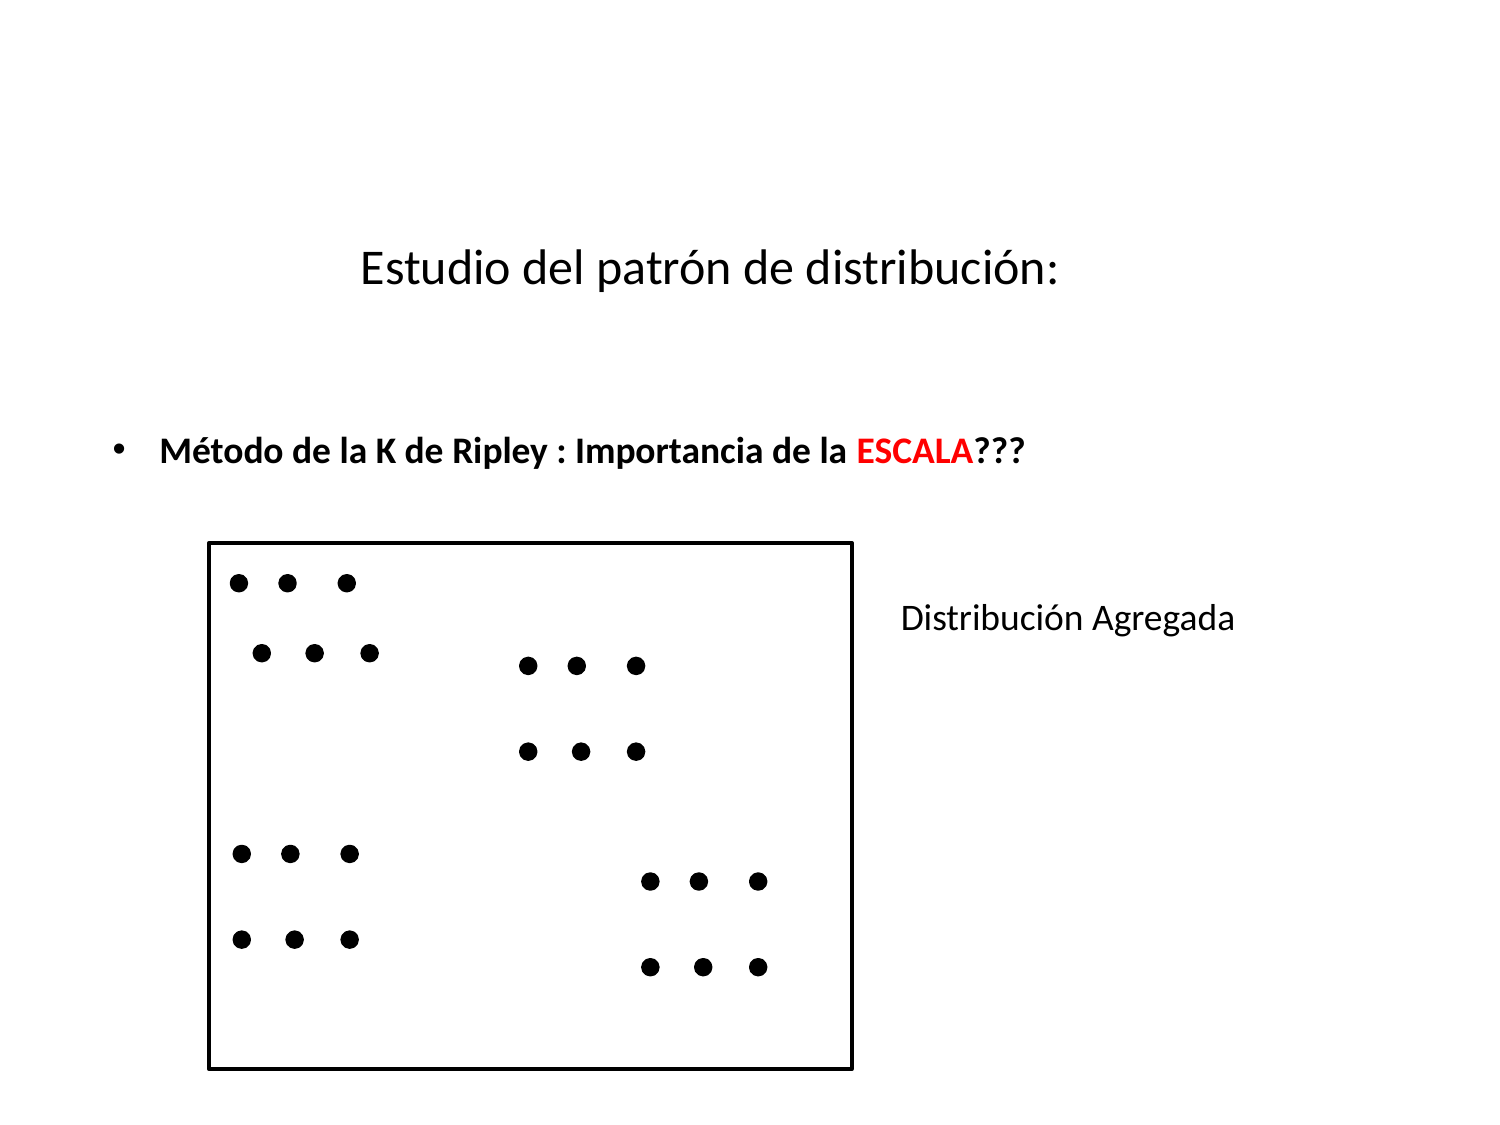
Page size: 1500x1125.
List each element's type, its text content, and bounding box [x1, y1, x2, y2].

text_box Estudio del patrón de distribución: [345, 226, 1075, 302]
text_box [208, 450, 1387, 1070]
text_box Método de la K de Ripley : Importancia de la ESCALA??? [97, 418, 1454, 479]
